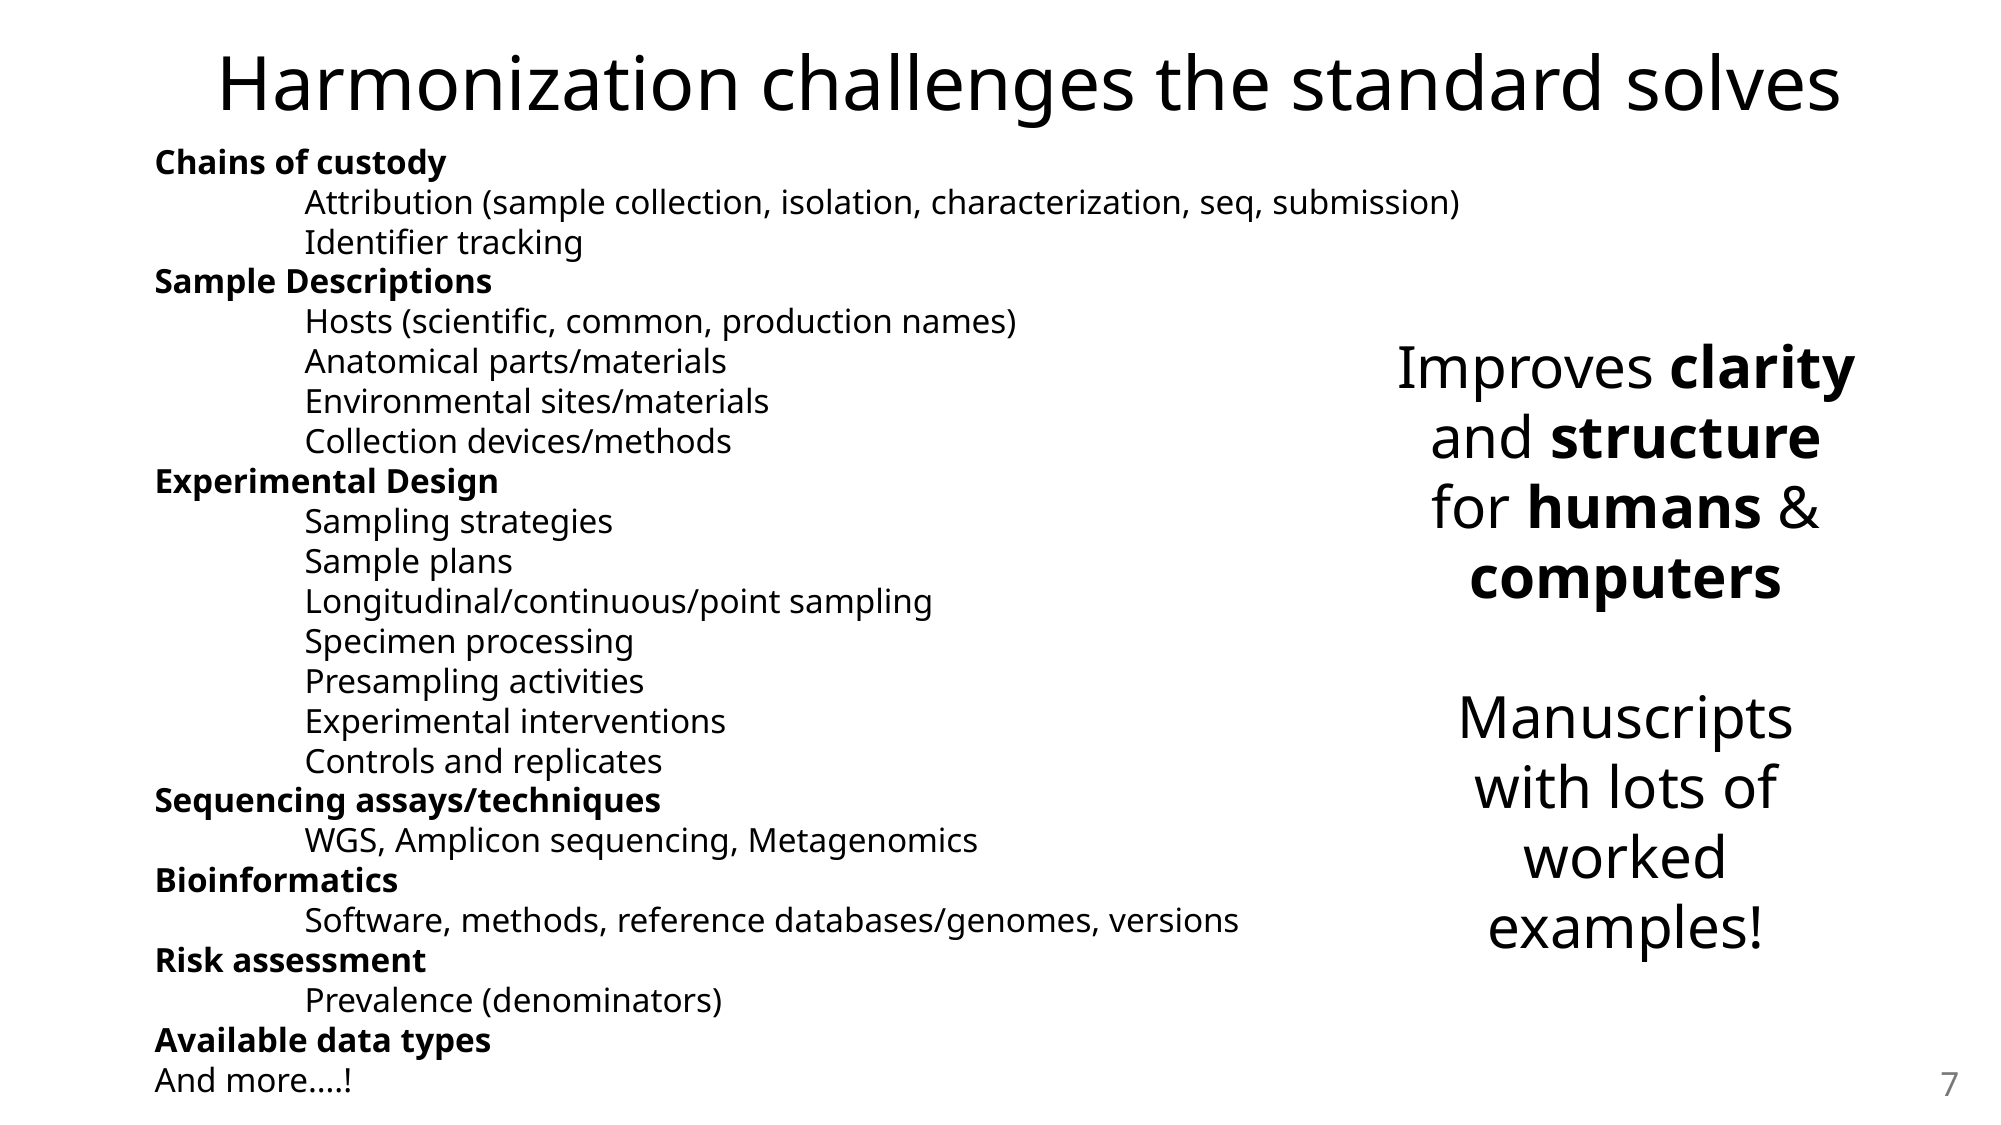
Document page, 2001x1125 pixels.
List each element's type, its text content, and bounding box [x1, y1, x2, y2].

slide_number 7 [1524, 1055, 1975, 1116]
text_box Harmonization challenges the standard solves [201, 27, 1858, 133]
text_box Chains of custody Attribution (sample collection, isolation, characterization, seq, submission) Identifier tracking Sample Descriptions Hosts (scientific, common, production names) Anatomical parts/materials Environmental sites/materials Collection devices/methods Experimental Design Sampling strategies Sample plans Longitudinal/continuous/point sampling Specimen processing Presampling activities Experimental interventions Controls and replicates Sequencing assays/techniques WGS, Amplicon sequencing, Metagenomics Bioinformatics Software, methods, reference databases/genomes, versions Risk assessment Prevalence (denominators) Available data types And more….! [139, 133, 1477, 1107]
text_box Improves clarity and structure for humans & computers Manuscripts with lots of worked examples! [1381, 322, 1871, 968]
